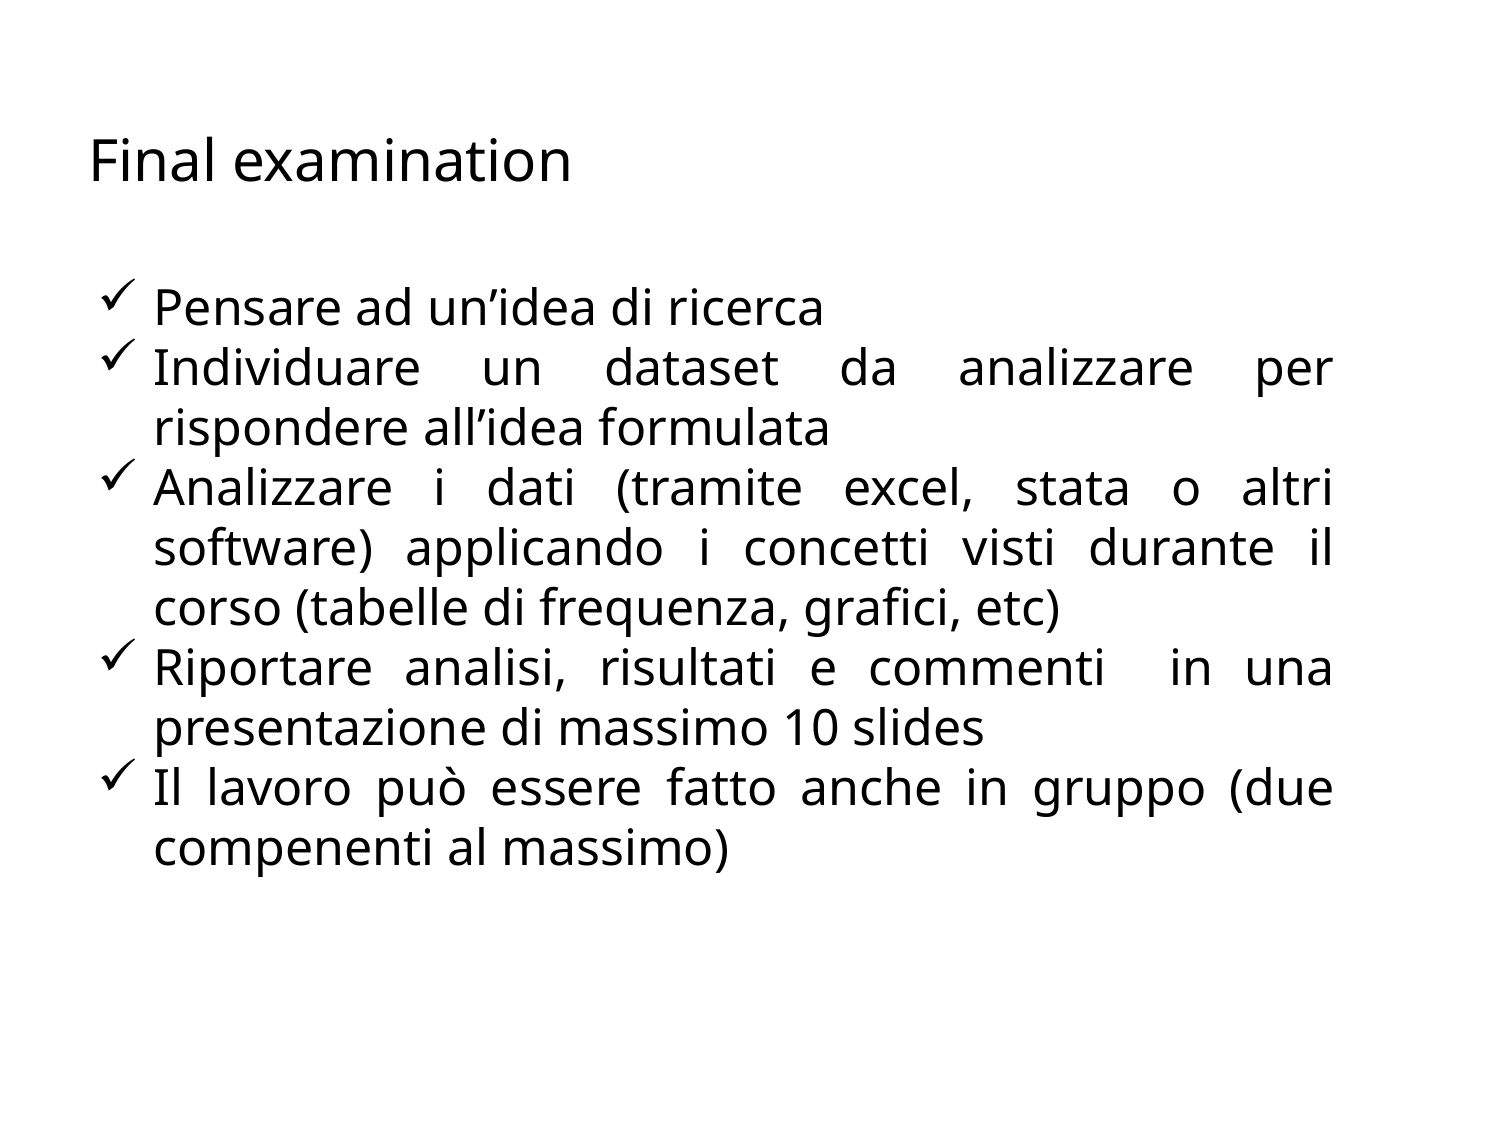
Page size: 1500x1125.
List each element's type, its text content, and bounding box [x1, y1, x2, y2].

text_box Pensare ad un’idea di ricerca Individuare un dataset da analizzare per rispondere all’idea formulata Analizzare i dati (tramite excel, stata o altri software) applicando i concetti visti durante il corso (tabelle di frequenza, grafici, etc) Riportare analisi, risultati e commenti in una presentazione di massimo 10 slides Il lavoro può essere fatto anche in gruppo (due compenenti al massimo) [82, 207, 1350, 883]
title Final examination [73, 20, 1349, 208]
